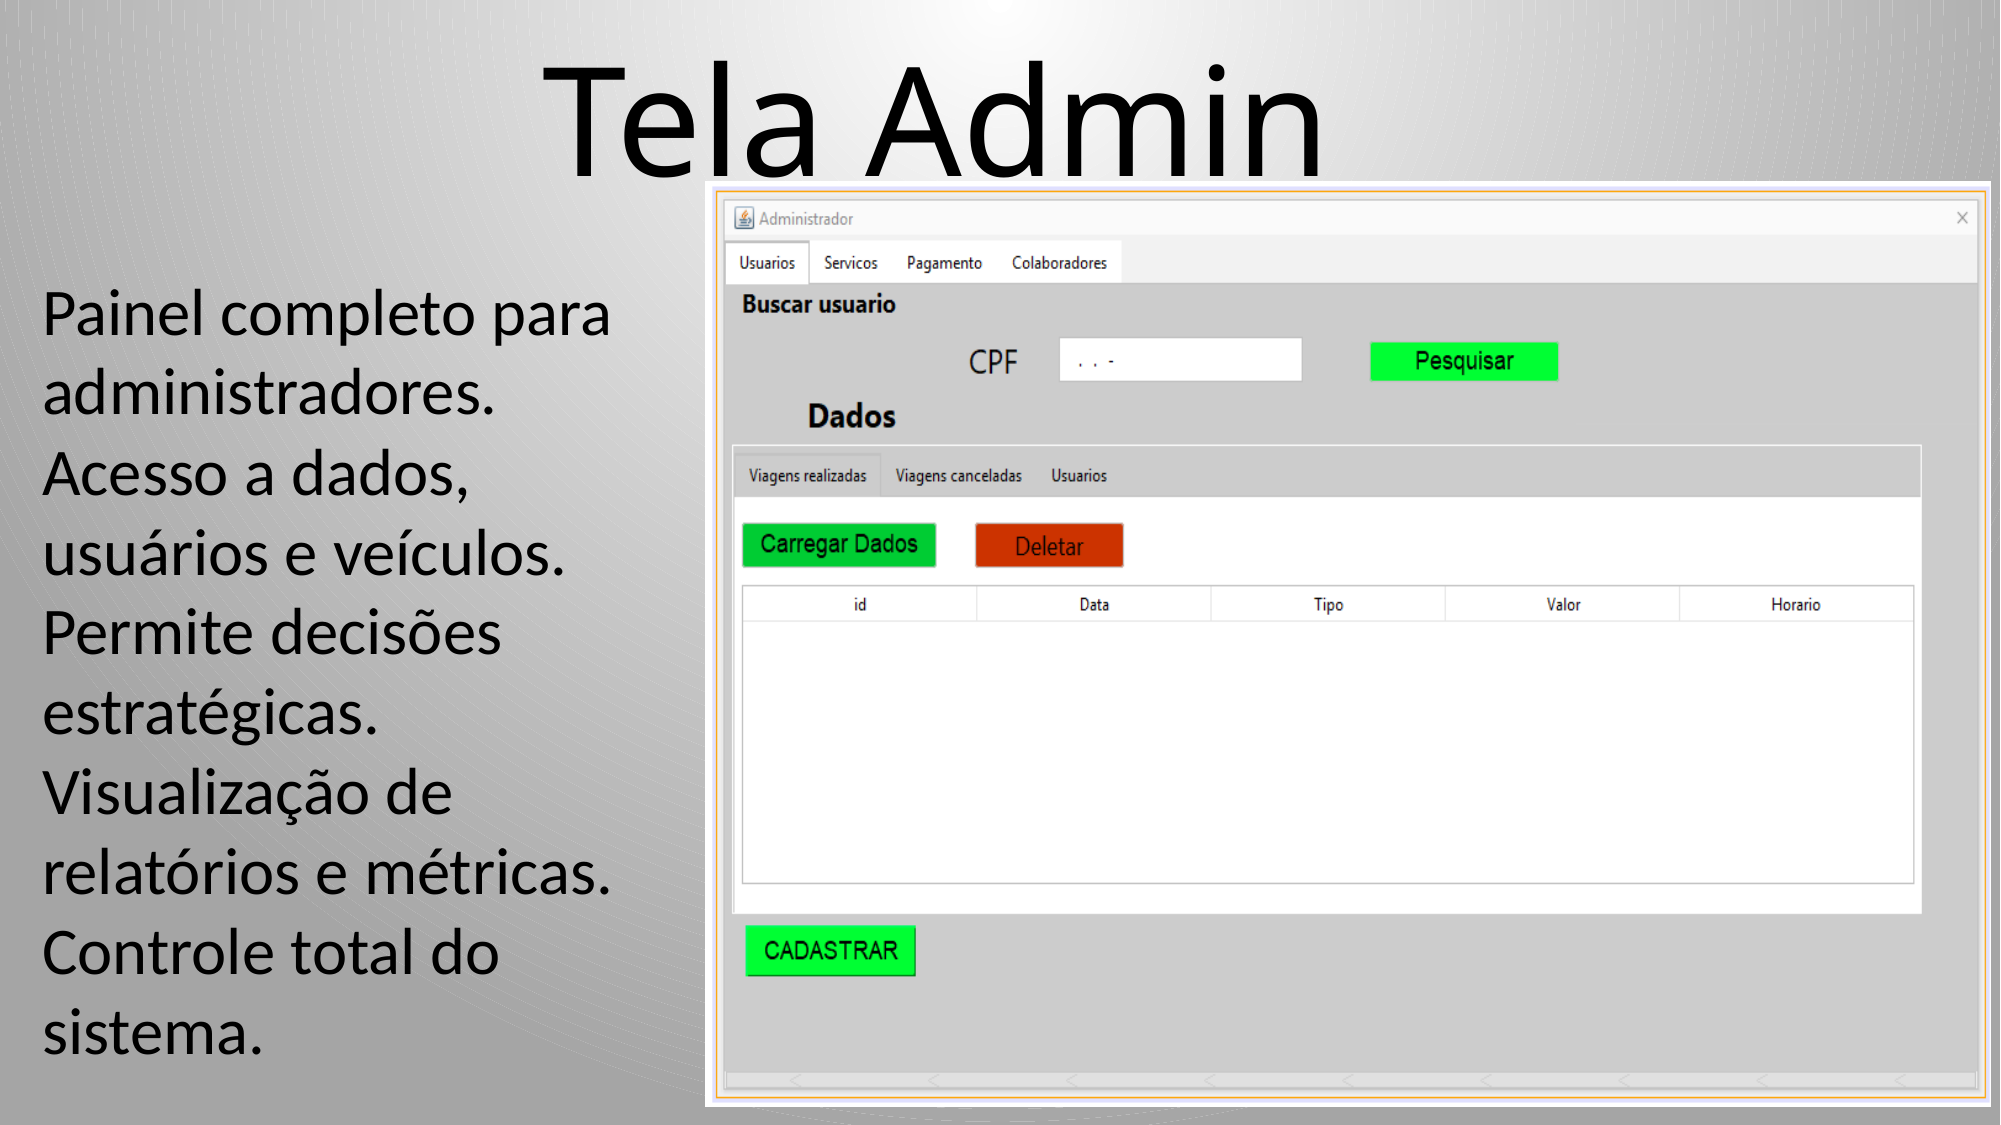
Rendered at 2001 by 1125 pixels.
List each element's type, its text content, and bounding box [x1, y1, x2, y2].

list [705, 181, 1991, 1107]
text_box Painel completo para administradores. Acesso a dados, usuários e veículos. Permite decisões estratégicas. Visualização de relatórios e métricas. Controle total do sistema. [27, 261, 679, 1076]
title Tela Admin [527, 18, 1390, 236]
